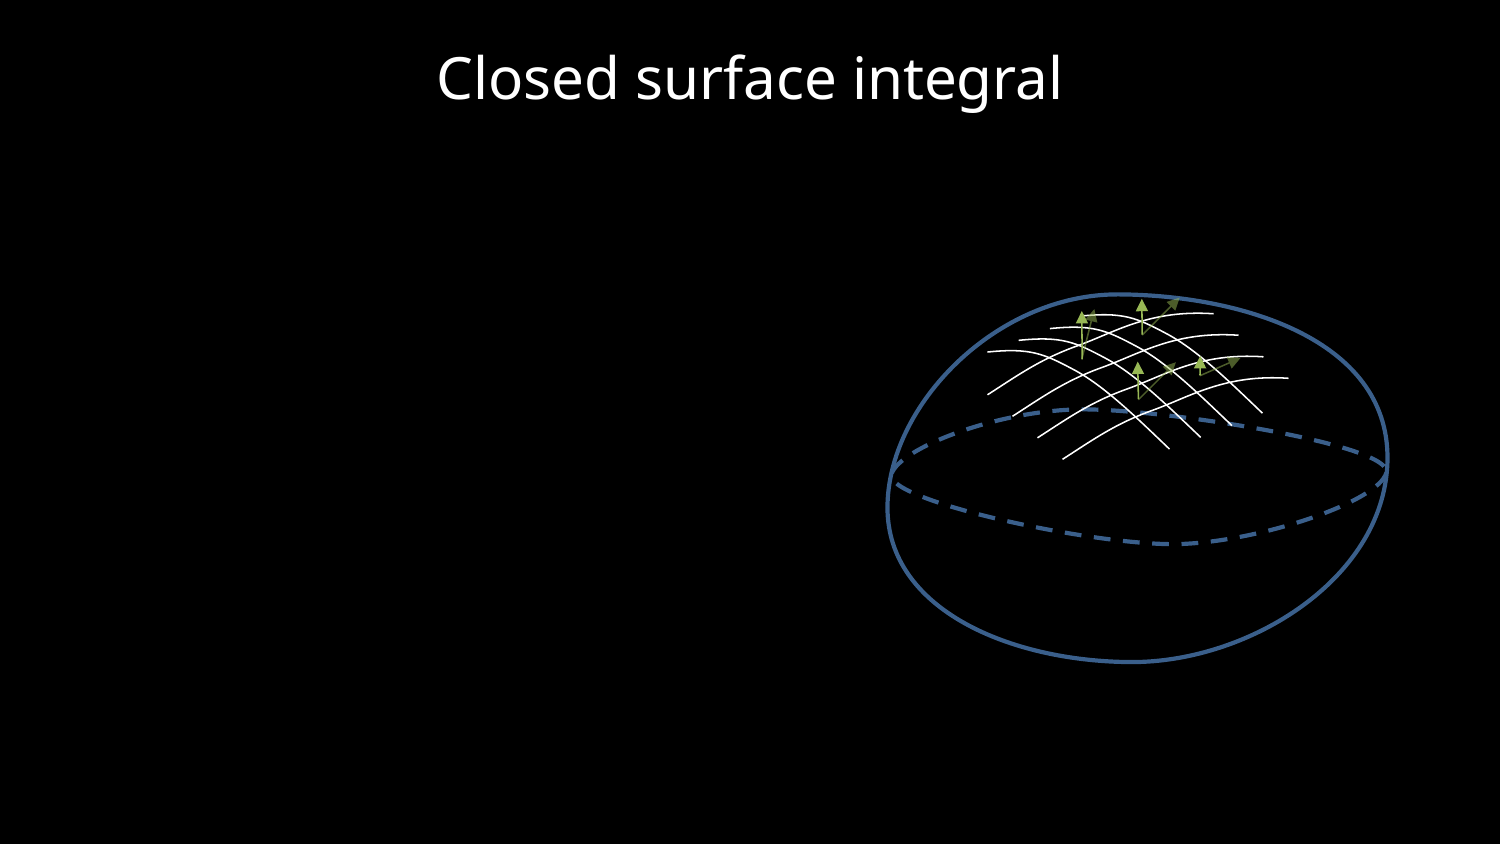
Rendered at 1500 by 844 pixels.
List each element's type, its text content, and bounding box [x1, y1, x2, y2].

text_box [889, 338, 982, 472]
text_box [1081, 297, 1241, 400]
text_box Closed surface integral [421, 34, 1079, 120]
text_box [889, 422, 1389, 547]
text_box [885, 473, 1389, 665]
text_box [987, 312, 1289, 460]
text_box [1293, 326, 1390, 473]
text_box [1030, 295, 1081, 311]
